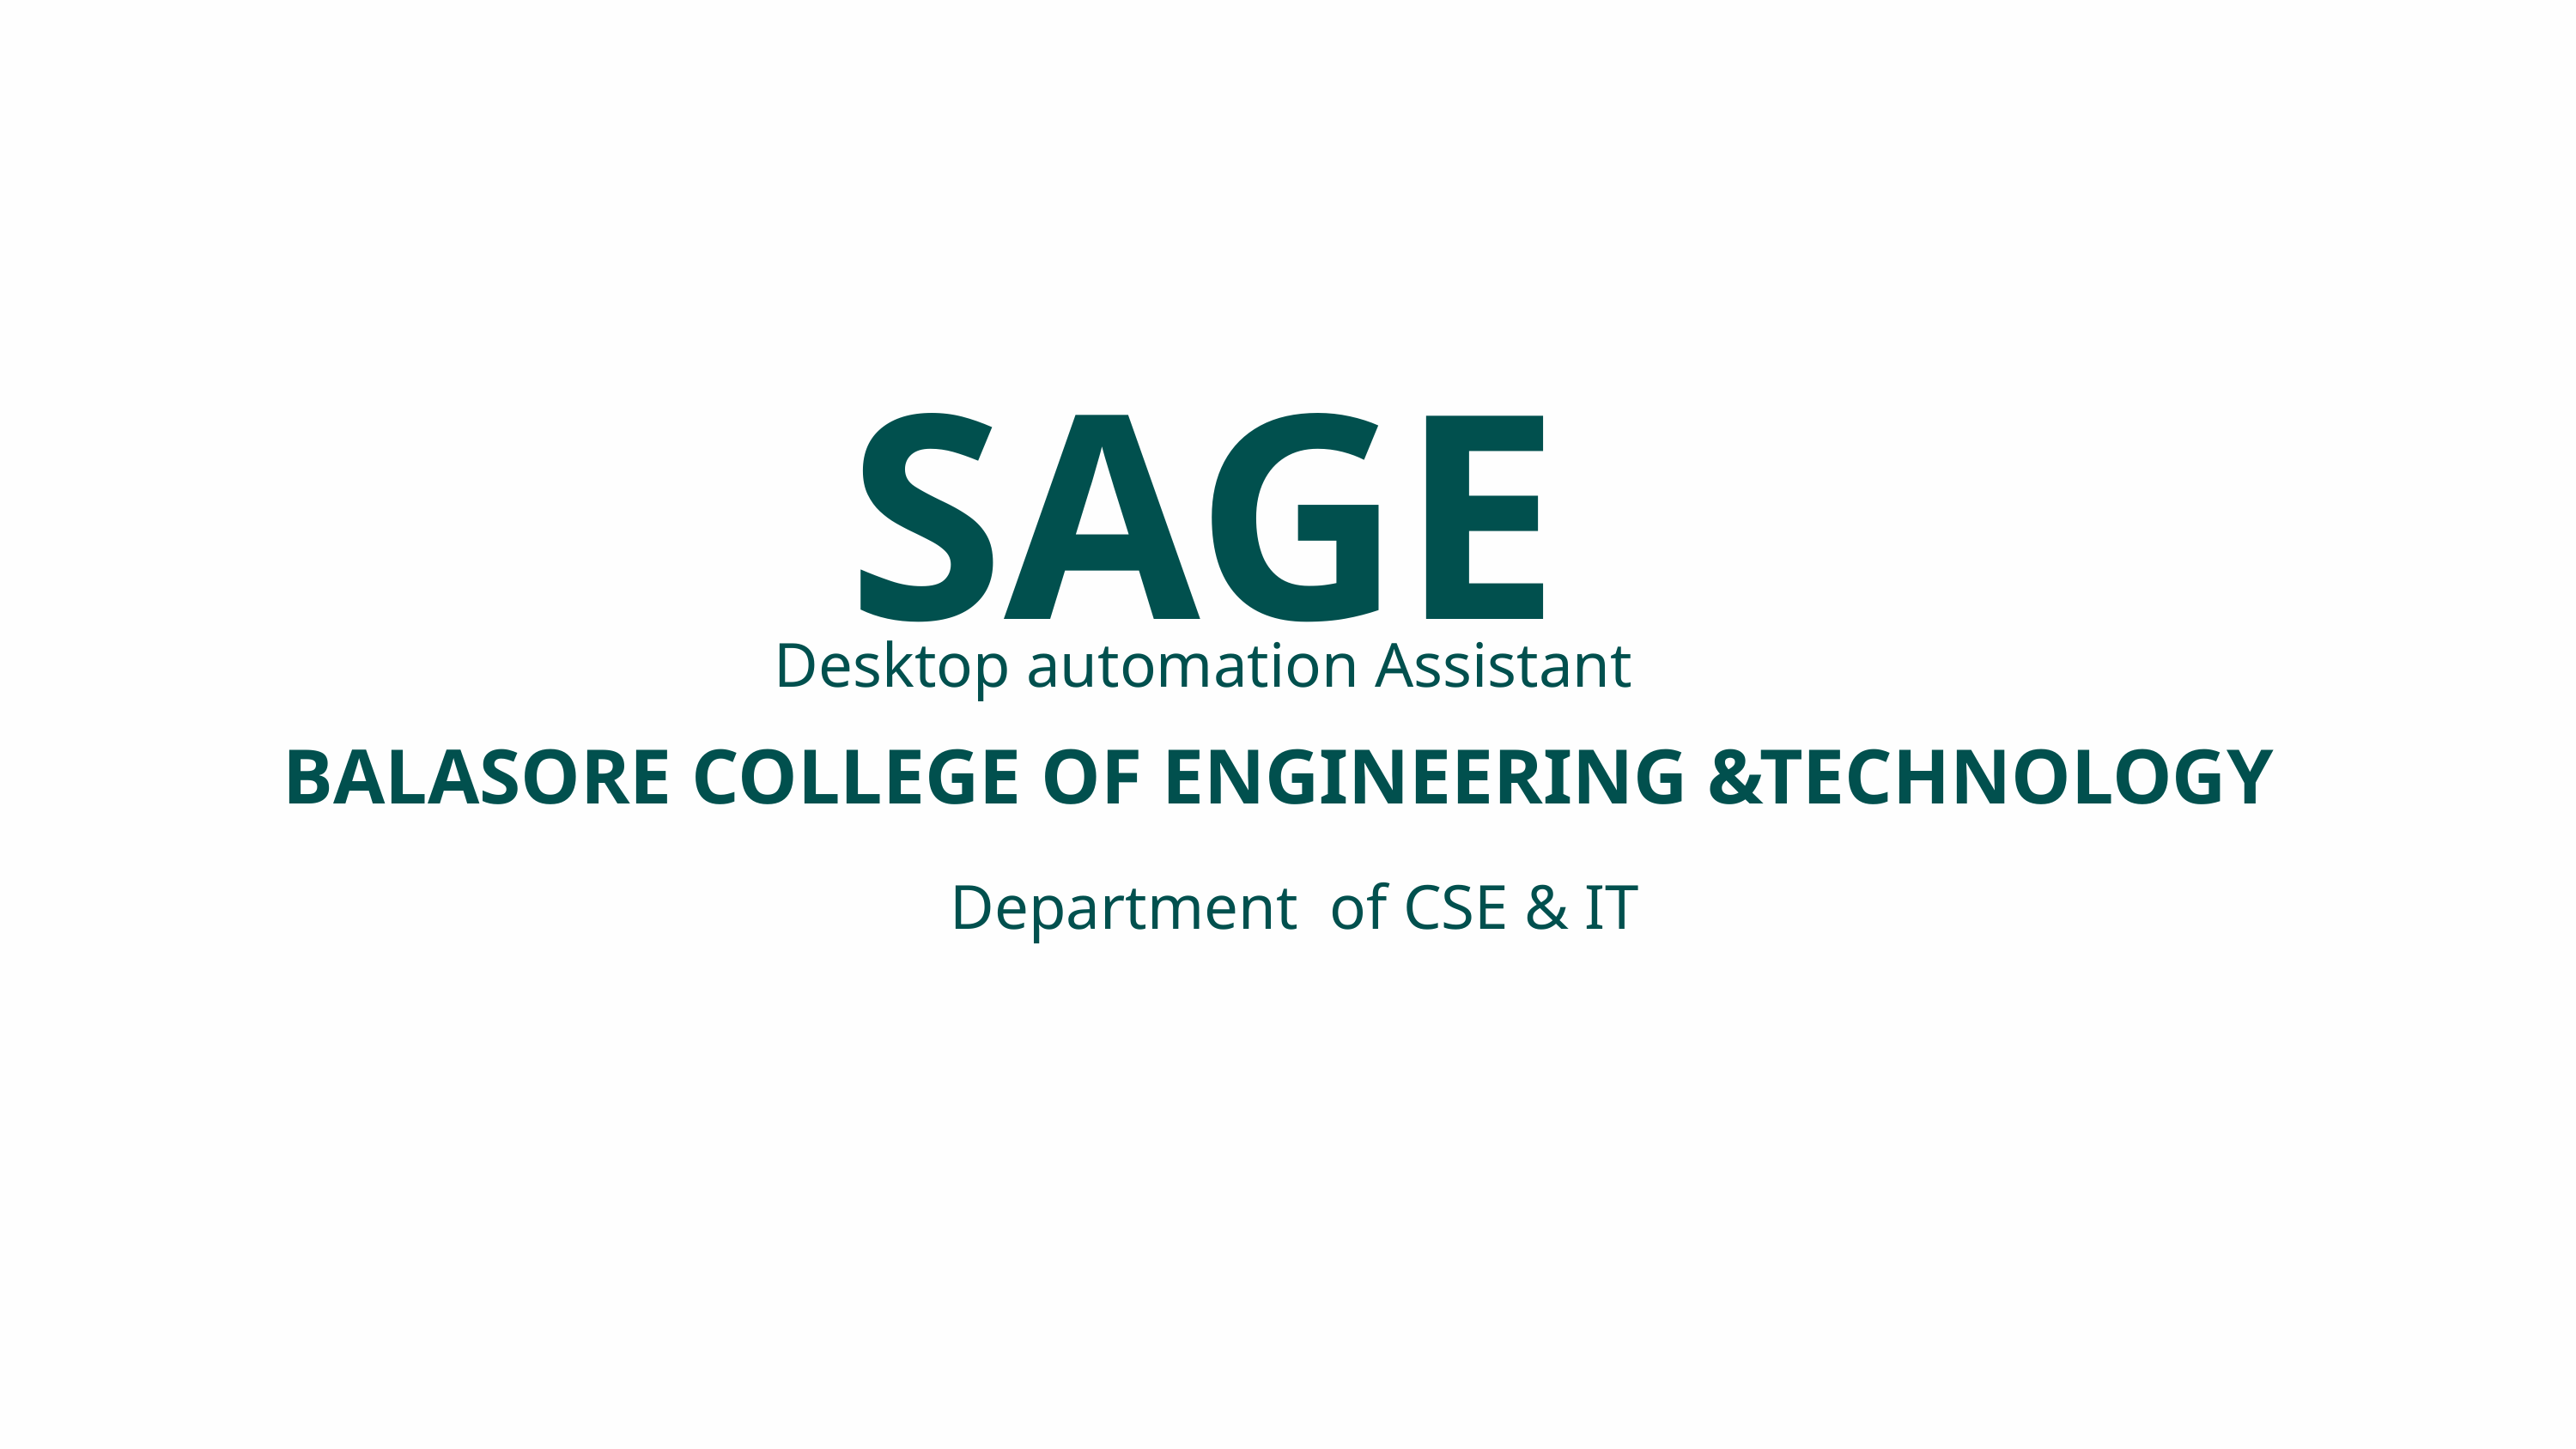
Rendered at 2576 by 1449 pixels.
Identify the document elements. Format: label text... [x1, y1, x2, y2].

text_box SAGE [144, 437, 2263, 676]
text_box Desktop automation Assistant [601, 639, 1807, 700]
text_box BALASORE COLLEGE OF ENGINEERING &TECHNOLOGY [186, 713, 2390, 819]
text_box Department of CSE & IT [899, 856, 1674, 943]
